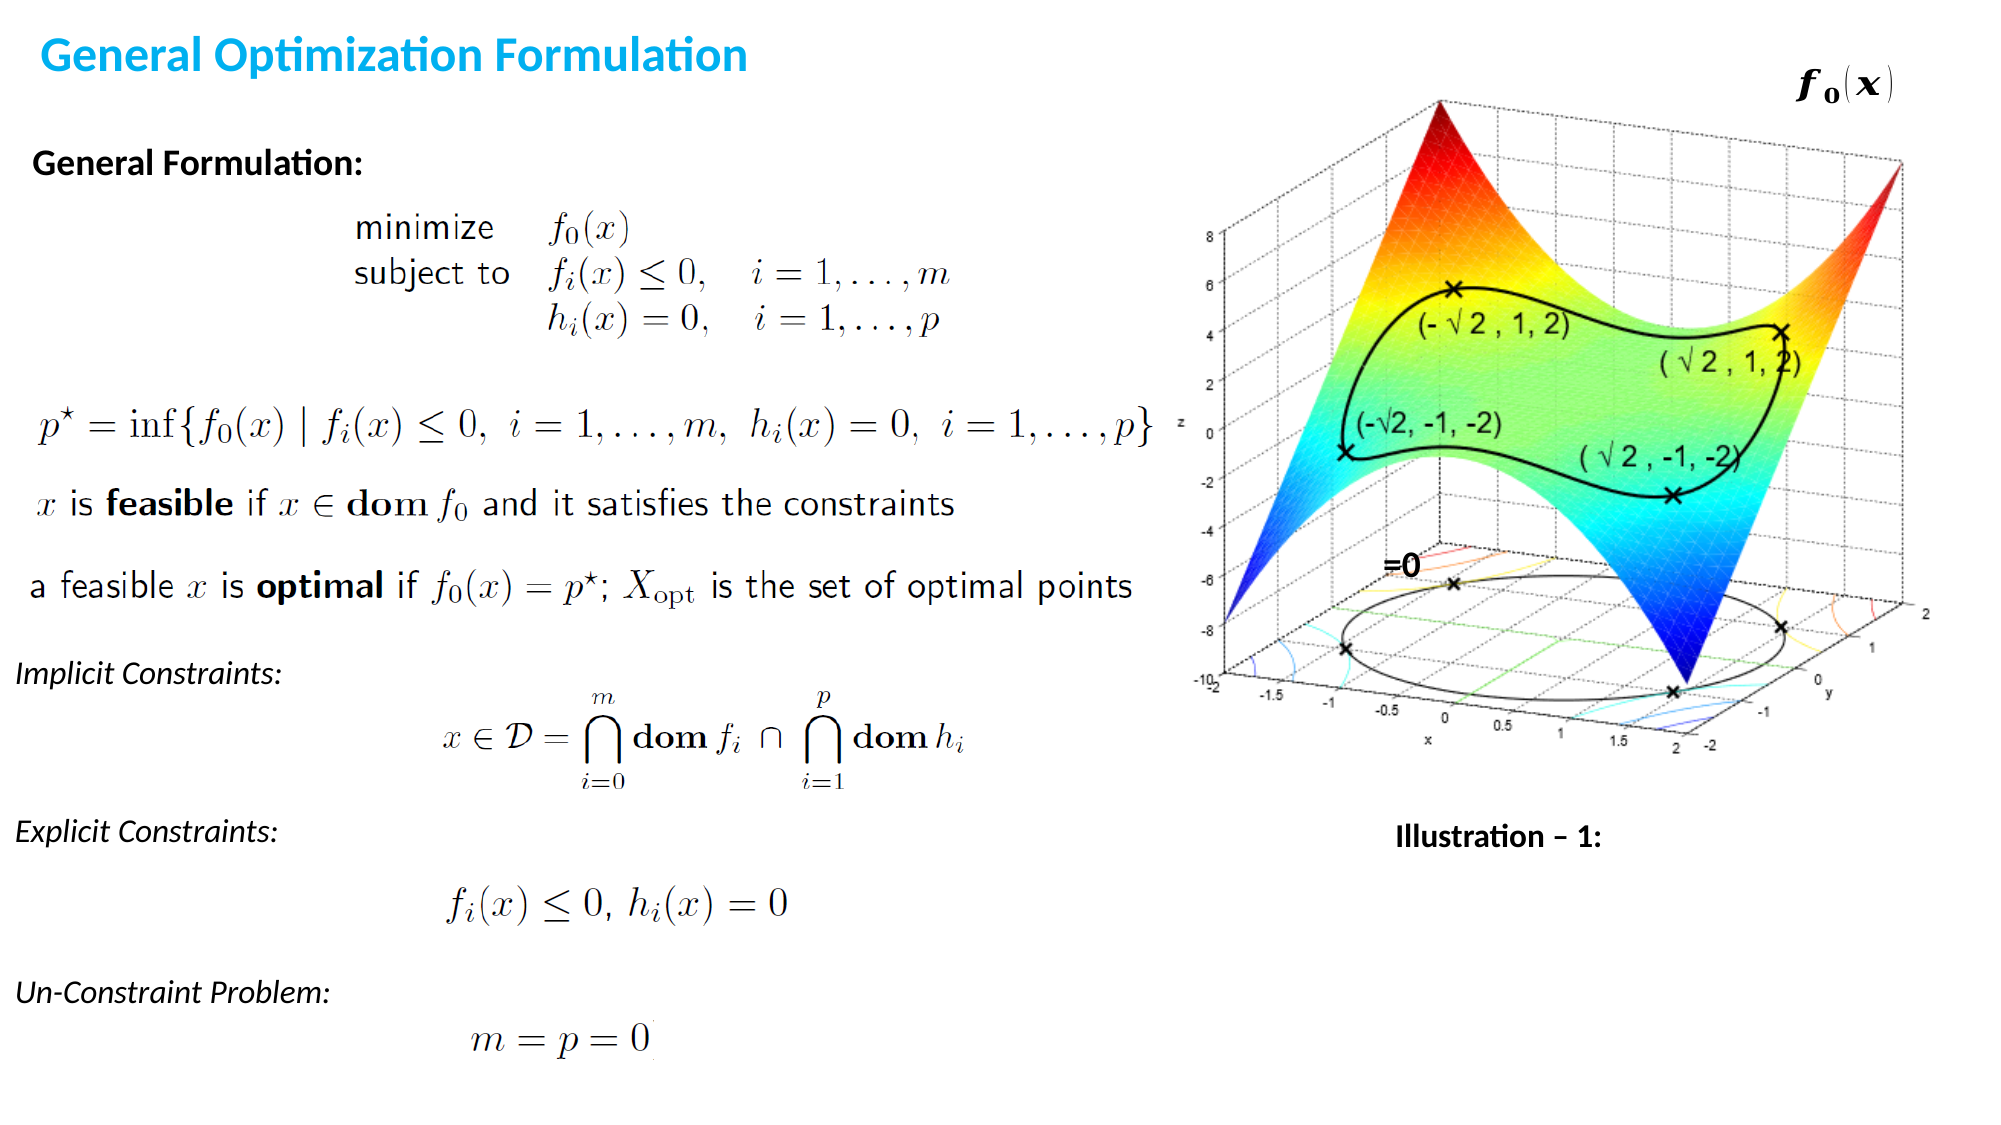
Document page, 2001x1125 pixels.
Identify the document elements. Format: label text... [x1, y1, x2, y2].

picture [1175, 62, 1980, 766]
picture [31, 396, 1157, 467]
picture [438, 872, 794, 934]
picture [433, 677, 967, 802]
picture [339, 203, 967, 350]
text_box Un-Constraint Problem: [0, 962, 365, 1018]
text_box Implicit Constraints: [0, 643, 365, 699]
picture [17, 554, 1143, 616]
picture [471, 1018, 654, 1060]
text_box Explicit Constraints: [0, 801, 365, 857]
text_box General Formulation: [17, 130, 456, 191]
picture [25, 484, 971, 532]
text_box General Optimization Formulation [25, 13, 1151, 89]
